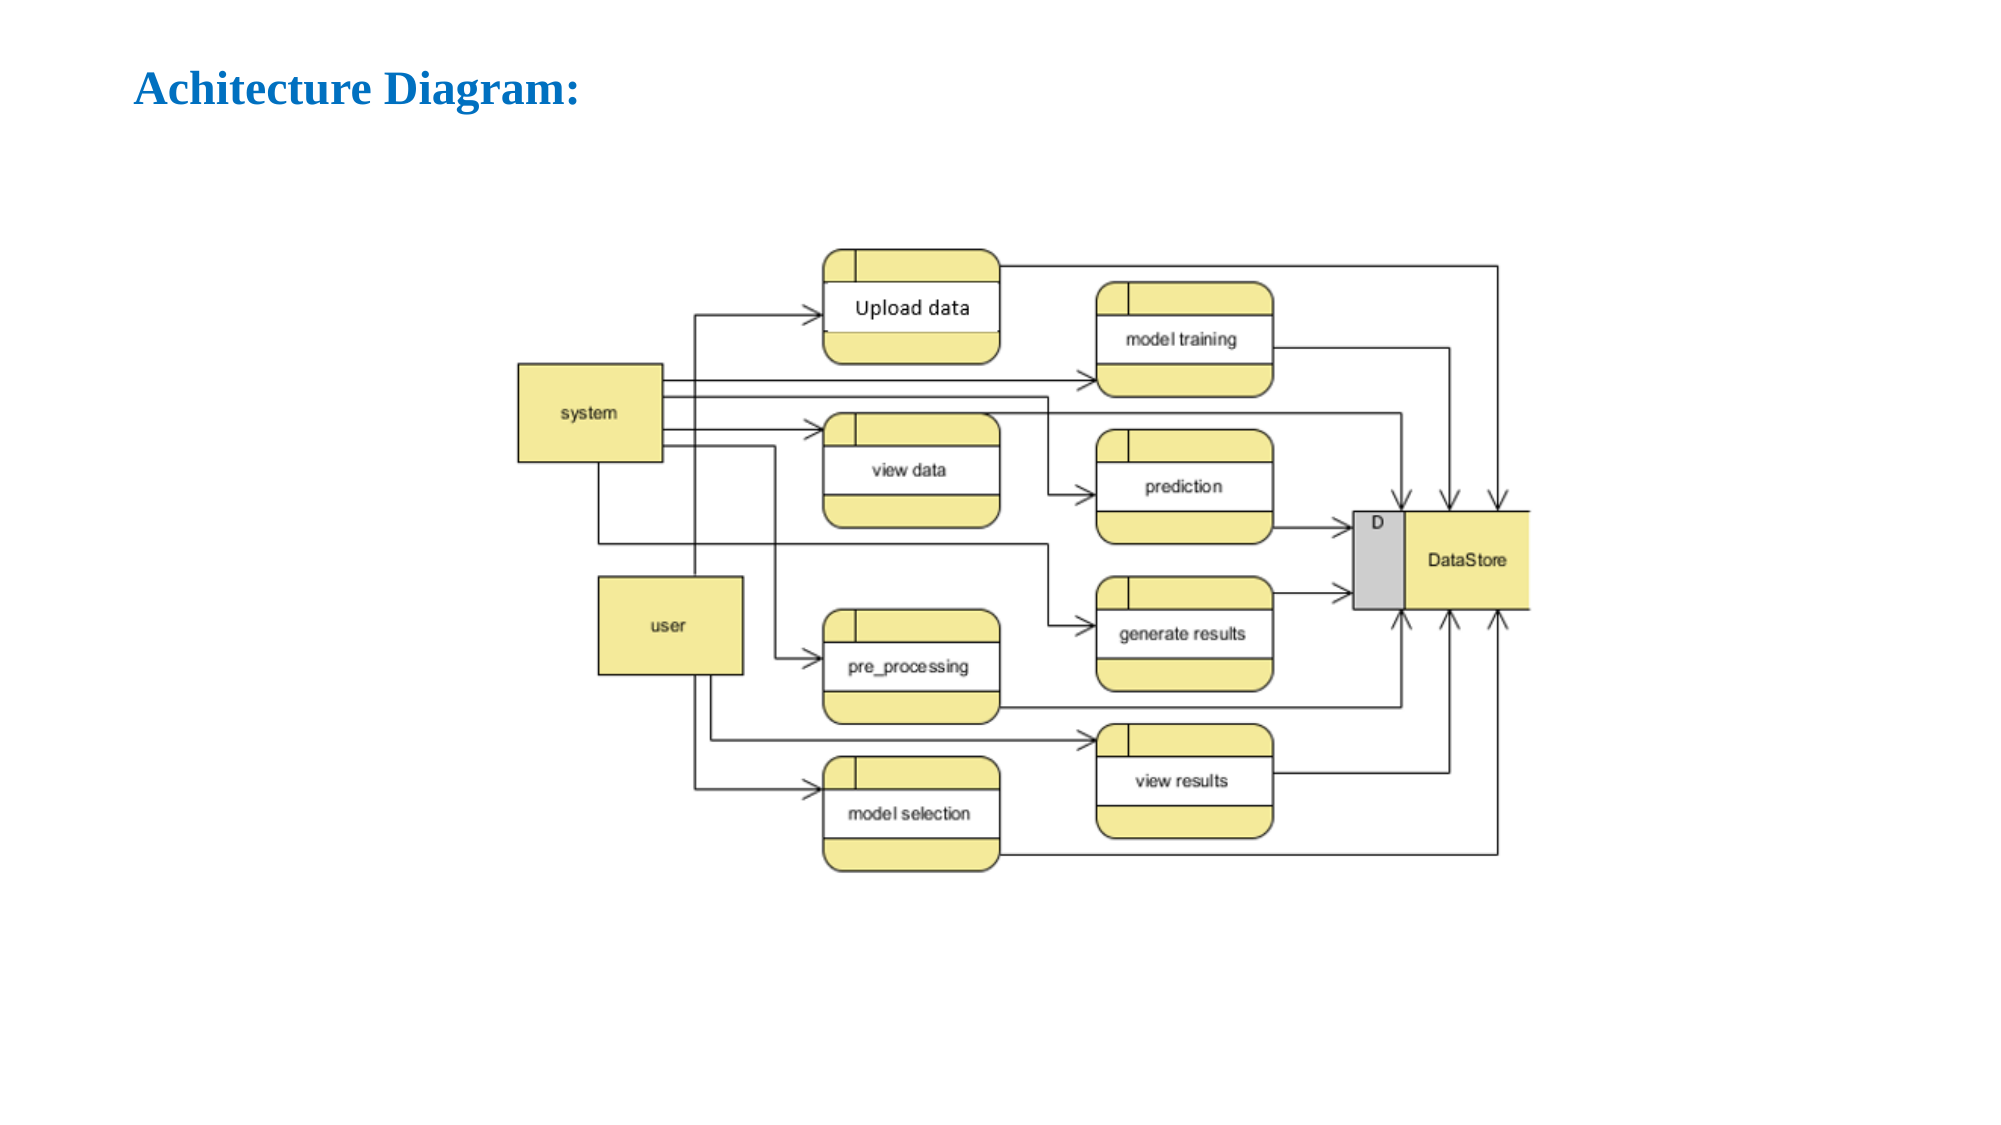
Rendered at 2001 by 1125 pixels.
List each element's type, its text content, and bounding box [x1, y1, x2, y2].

picture [415, 178, 1585, 947]
text_box Achitecture Diagram: [118, 20, 597, 122]
